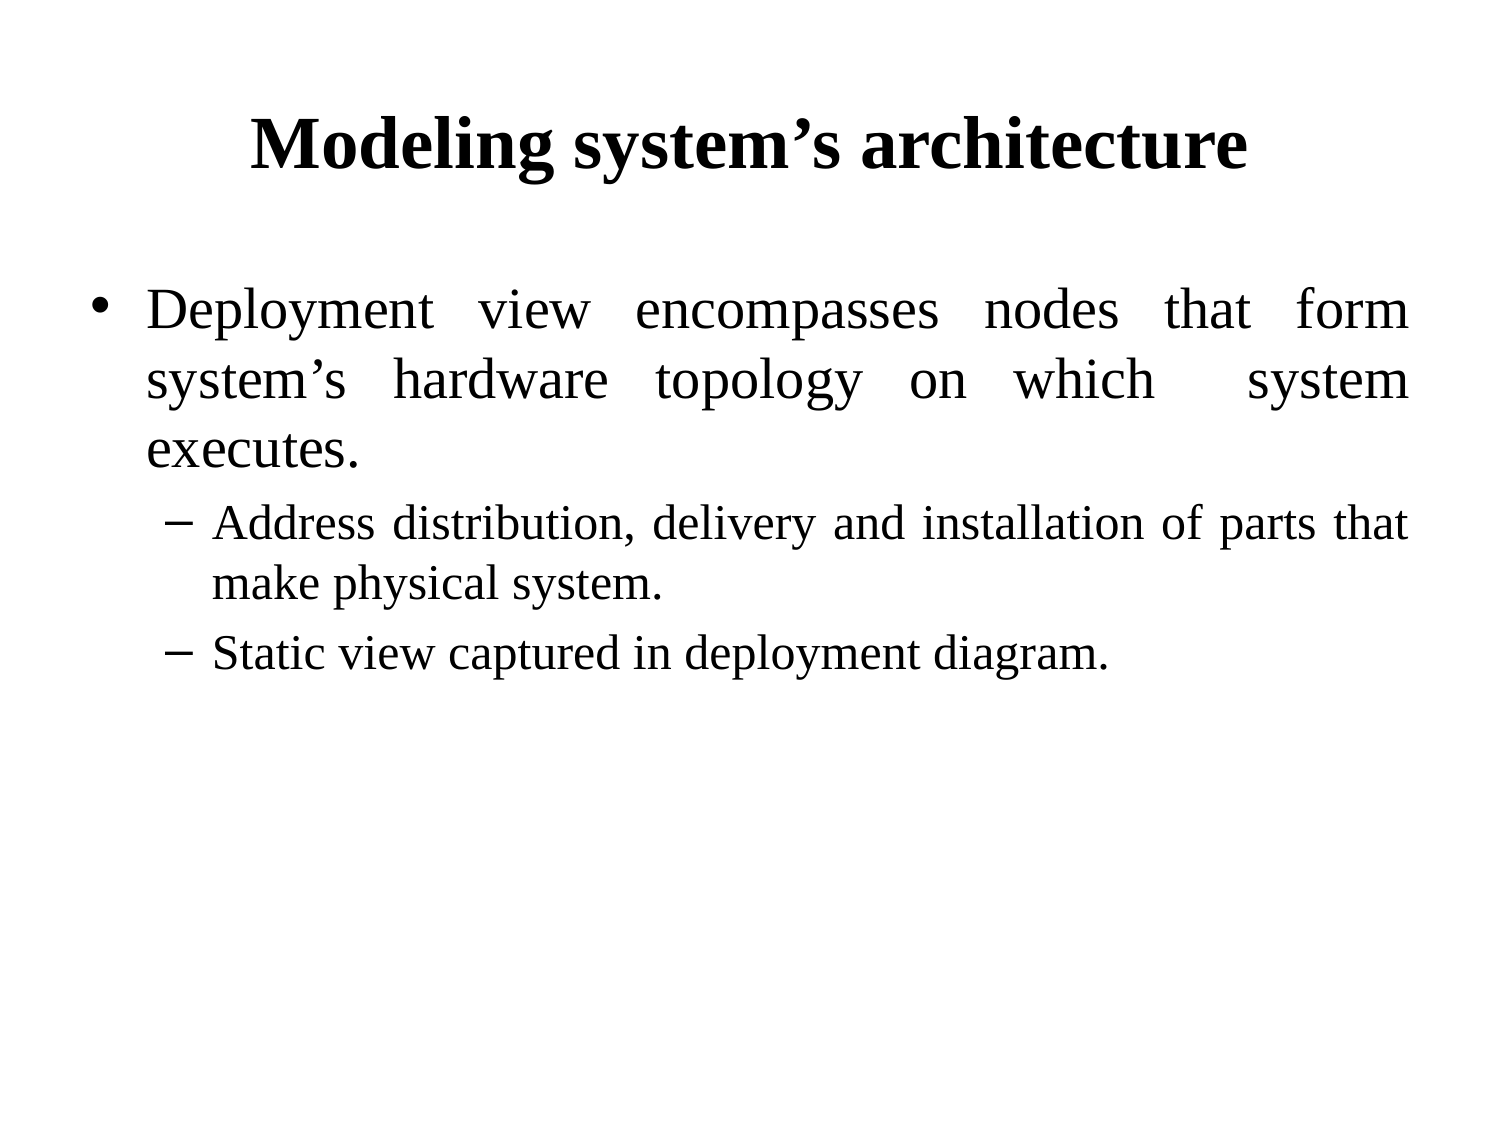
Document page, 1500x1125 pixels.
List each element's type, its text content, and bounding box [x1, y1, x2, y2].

list Deployment view encompasses nodes that form system’s hardware topology on which system executes. Address distribution, delivery and installation of parts that make physical system. Static view captured in deployment diagram. [75, 262, 1425, 1063]
title Modeling system’s architecture [75, 45, 1425, 233]
